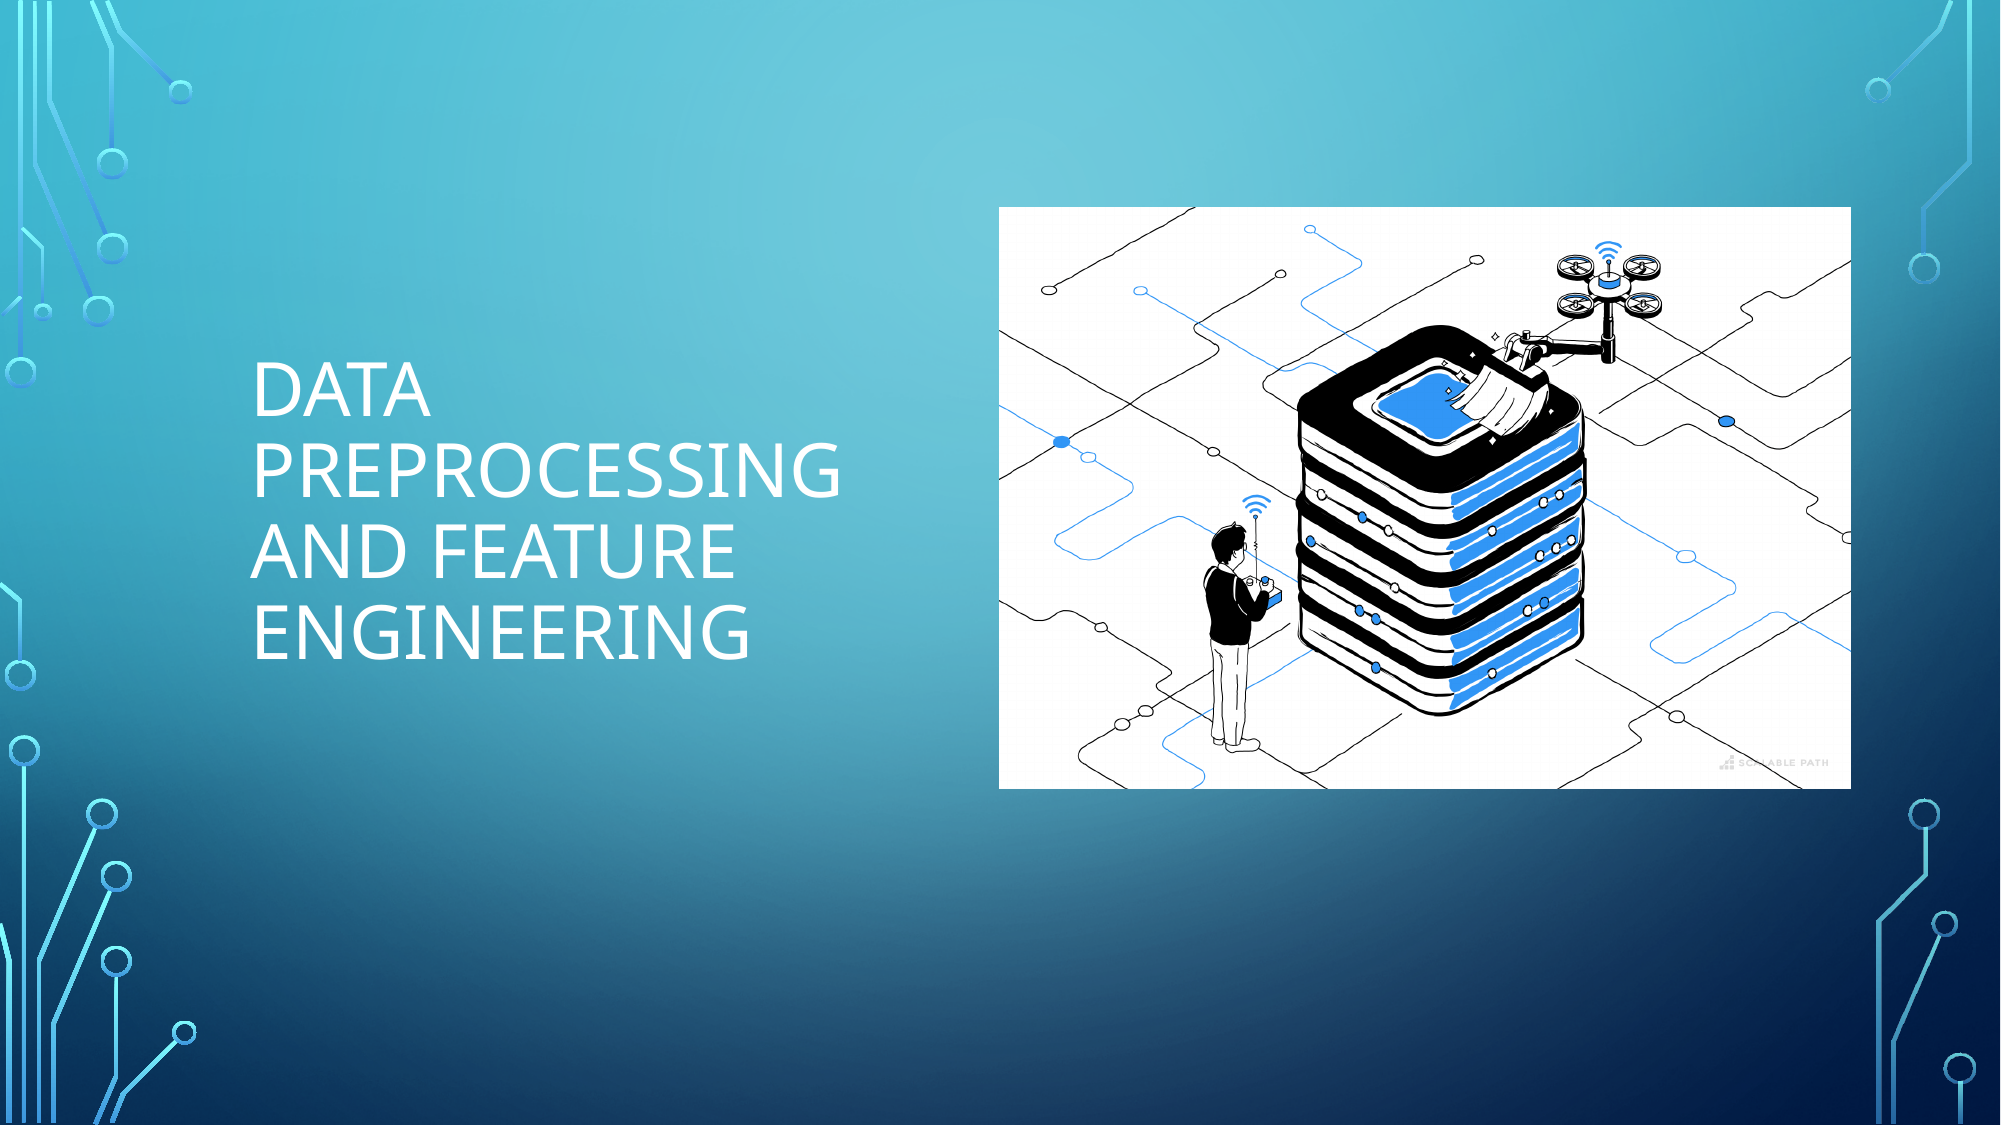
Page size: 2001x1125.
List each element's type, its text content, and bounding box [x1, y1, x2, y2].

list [999, 207, 1851, 789]
title DATA PREPROCESSING AND FEATURE ENGINEERING [235, 223, 907, 805]
